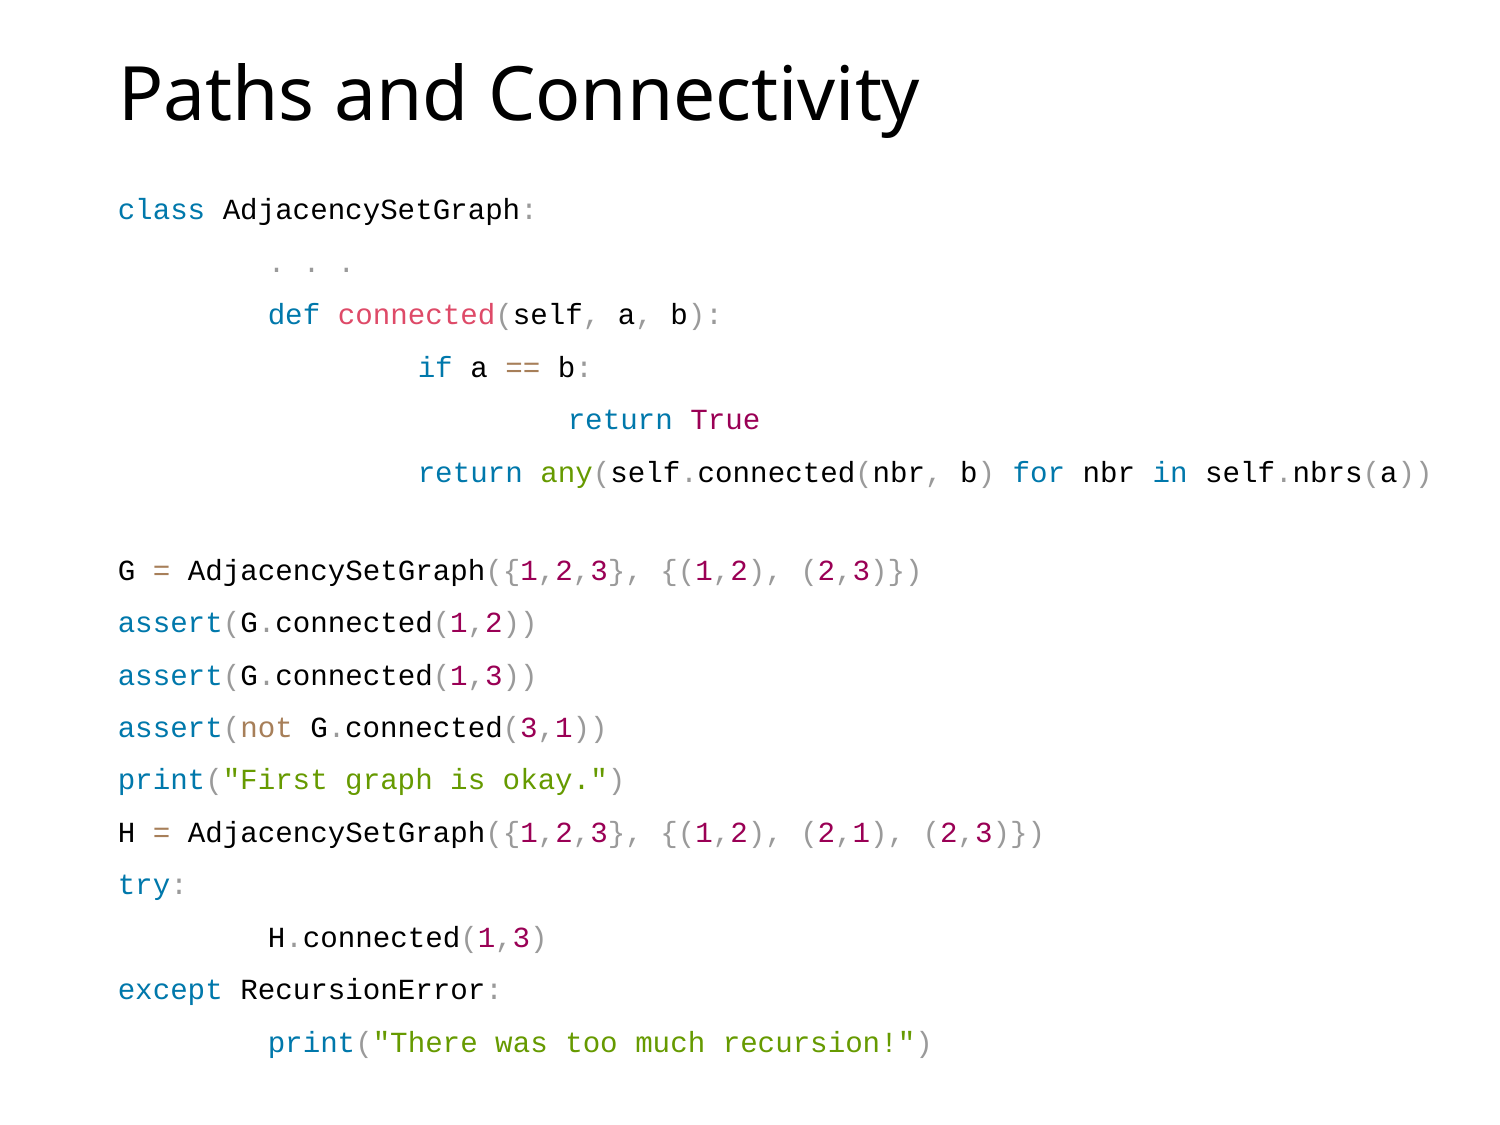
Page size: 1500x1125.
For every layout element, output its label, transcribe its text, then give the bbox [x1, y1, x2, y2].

text_box G = AdjacencySetGraph({1,2,3}, {(1,2), (2,3)}) assert(G.connected(1,2)) assert(G.connected(1,3)) assert(not G.connected(3,1)) print("First graph is okay.") H = AdjacencySetGraph({1,2,3}, {(1,2), (2,1), (2,3)}) try: H.connected(1,3) except RecursionError: print("There was too much recursion!") [103, 526, 1452, 1066]
text_box class AdjacencySetGraph: . . . def connected(self, a, b): if a == b: return True return any(self.connected(nbr, b) for nbr in self.nbrs(a)) [103, 166, 1452, 496]
title Paths and Connectivity [103, 4, 1397, 166]
